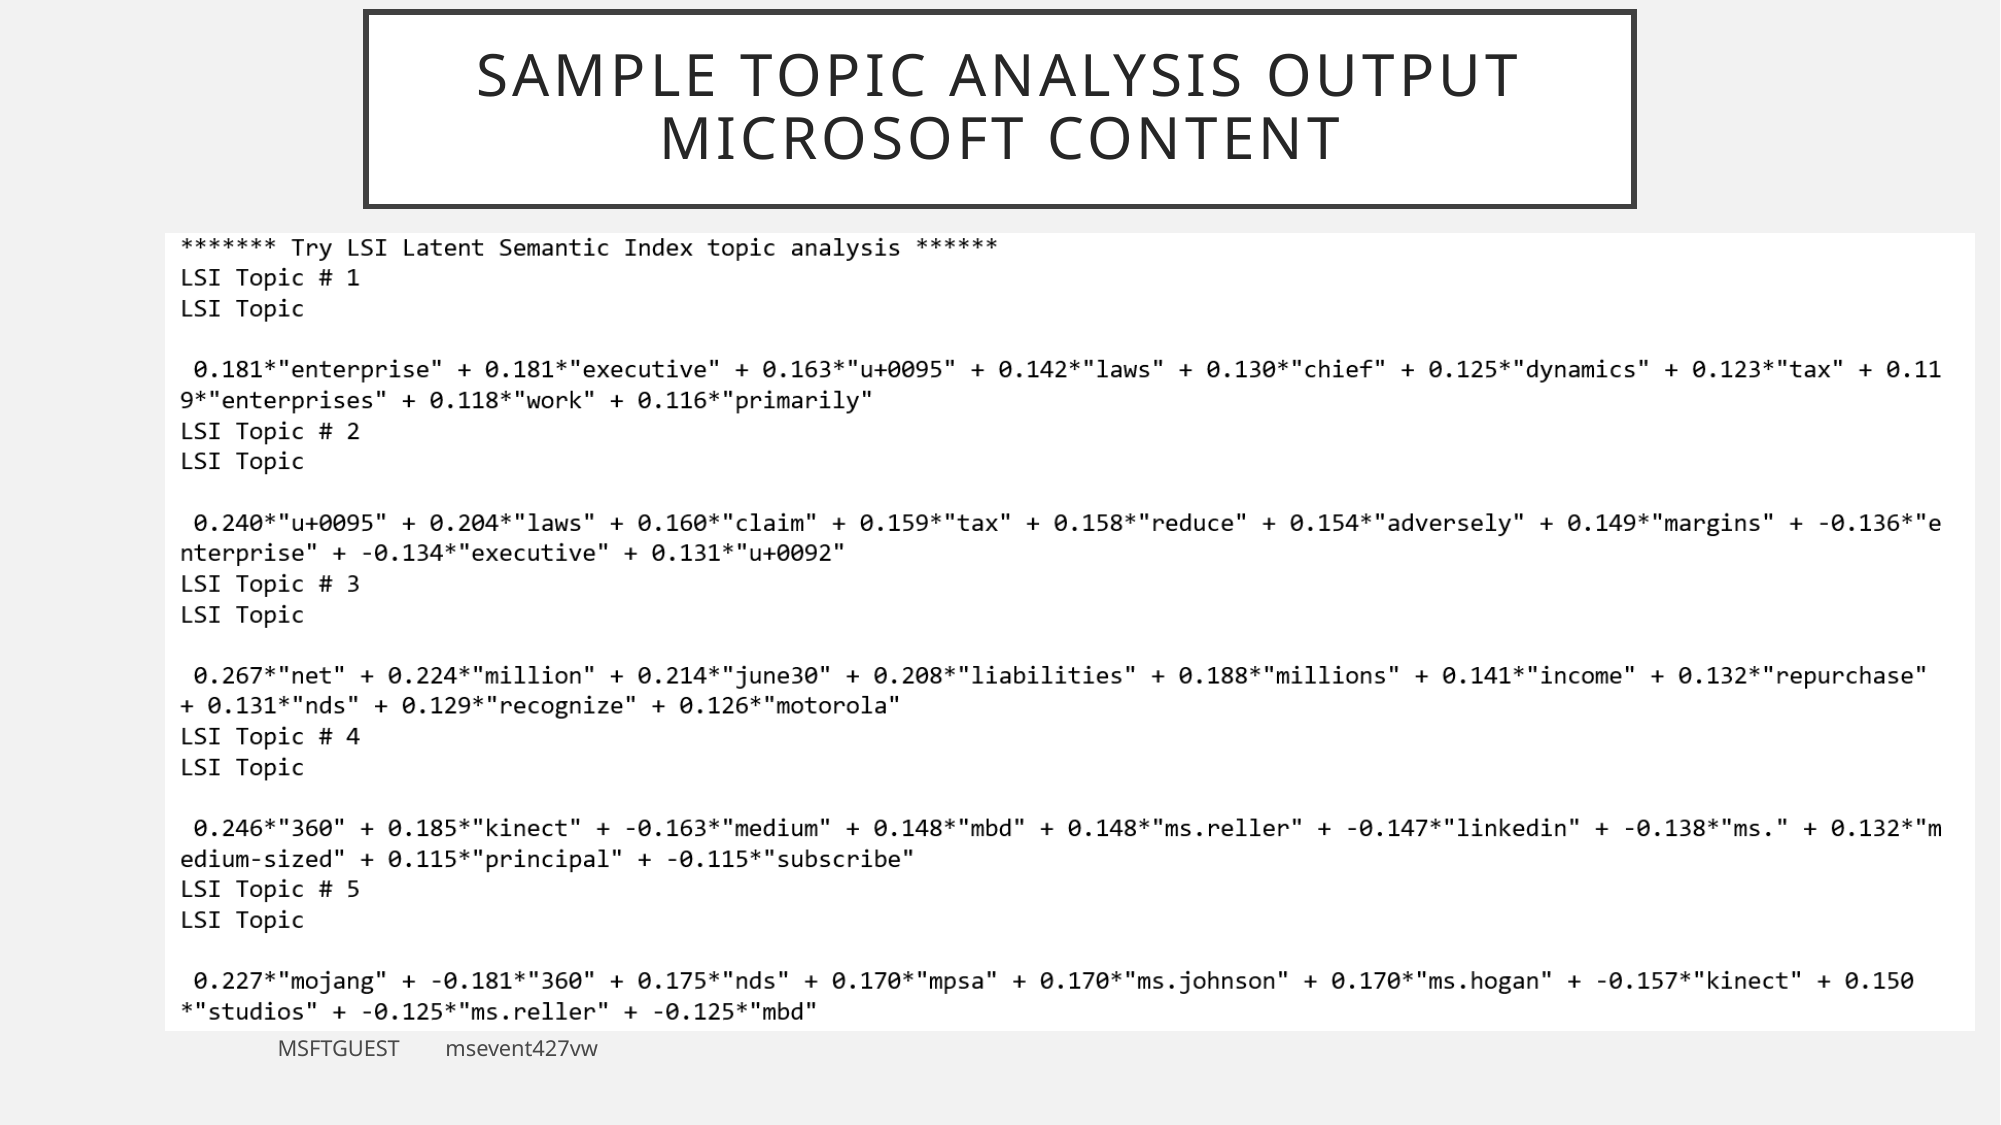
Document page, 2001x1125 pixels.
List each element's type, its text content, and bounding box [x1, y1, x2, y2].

title Sample topic analysis output Microsoft content [363, 9, 1637, 209]
footer MSFTGUEST msevent427vw [262, 1031, 1231, 1076]
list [165, 233, 1975, 1031]
